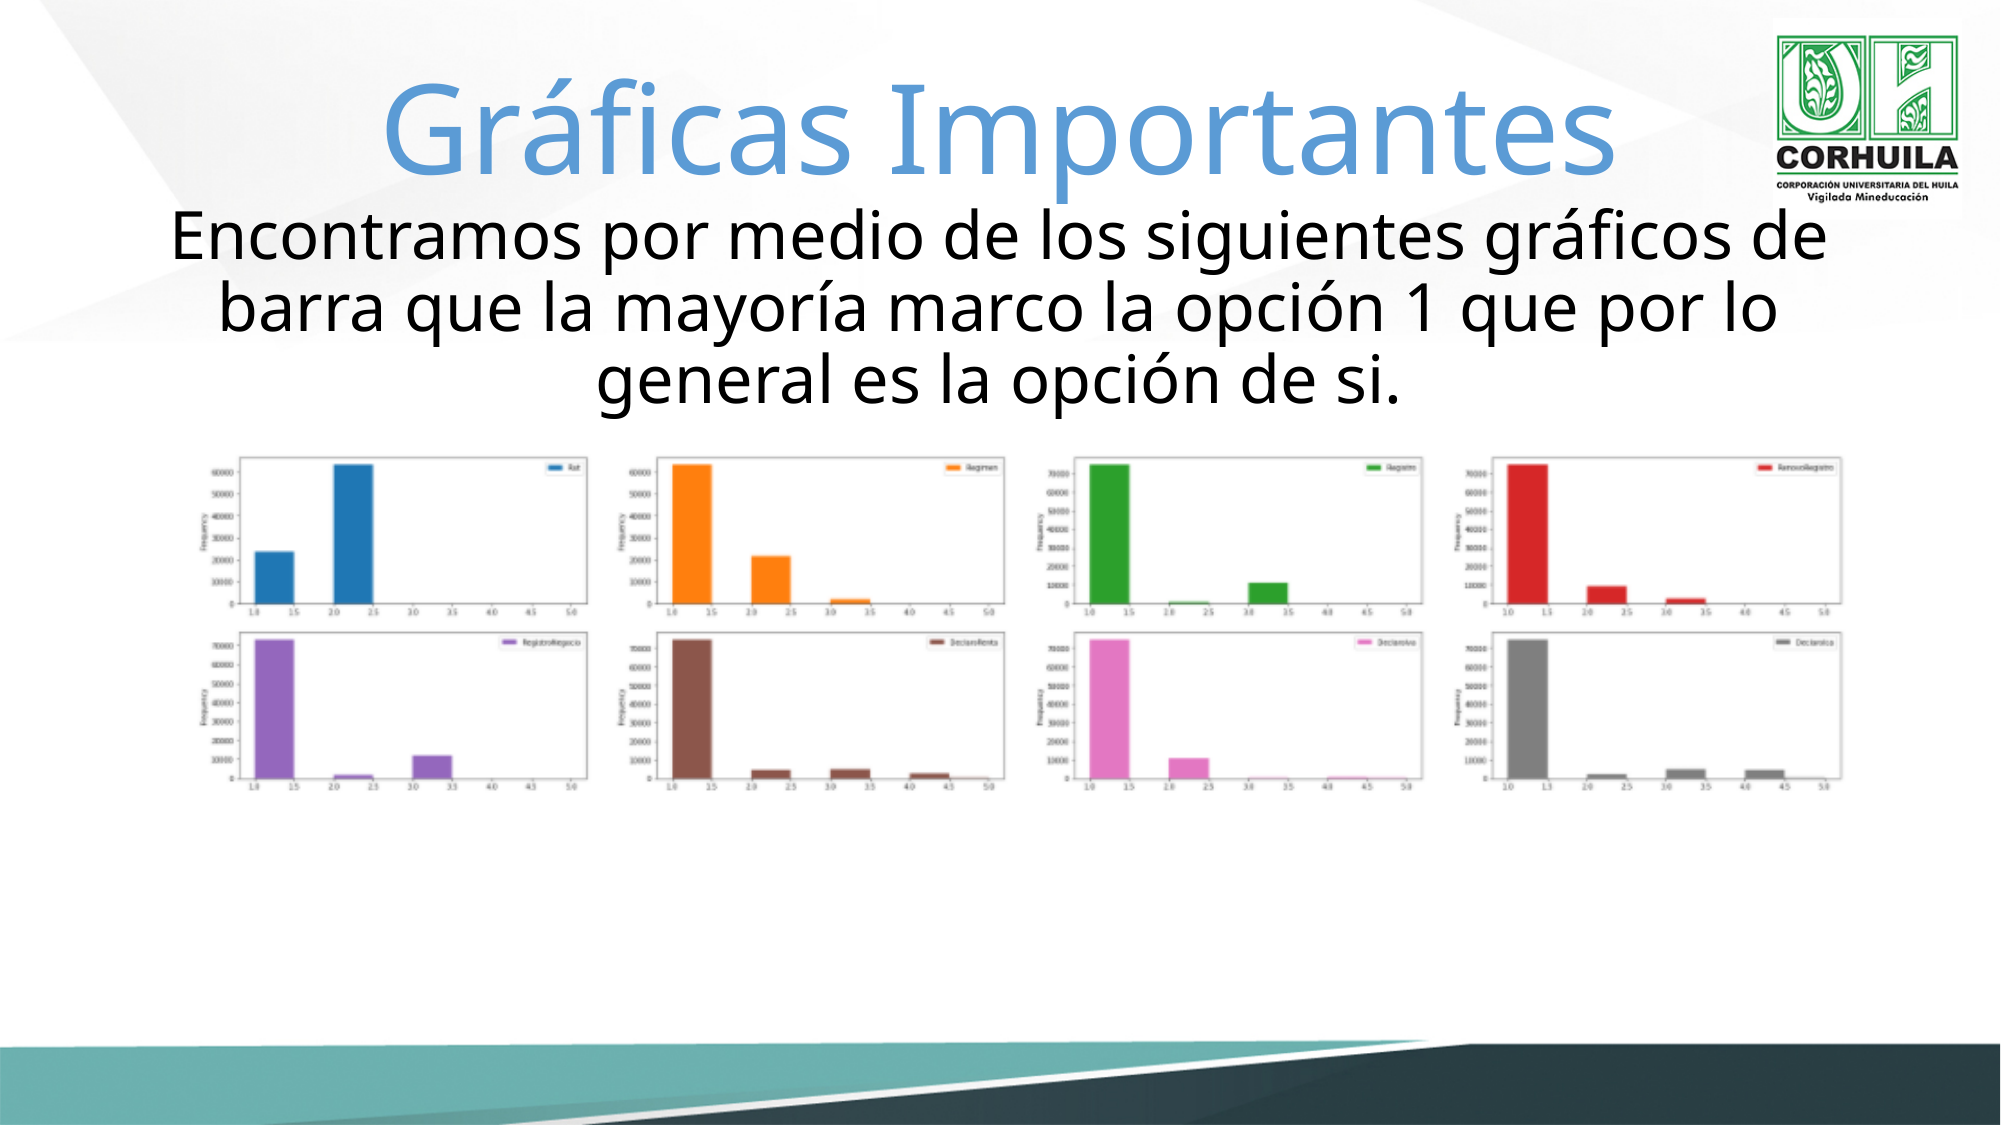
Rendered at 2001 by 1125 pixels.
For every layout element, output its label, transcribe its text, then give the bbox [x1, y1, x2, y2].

picture [173, 448, 1863, 816]
text_box Gráficas Importantes Encontramos por medio de los siguientes gráficos de barra que la mayoría marco la opción 1 que por lo general es la opción de si. [137, 34, 1863, 966]
text_box [0, 0, 2000, 1125]
